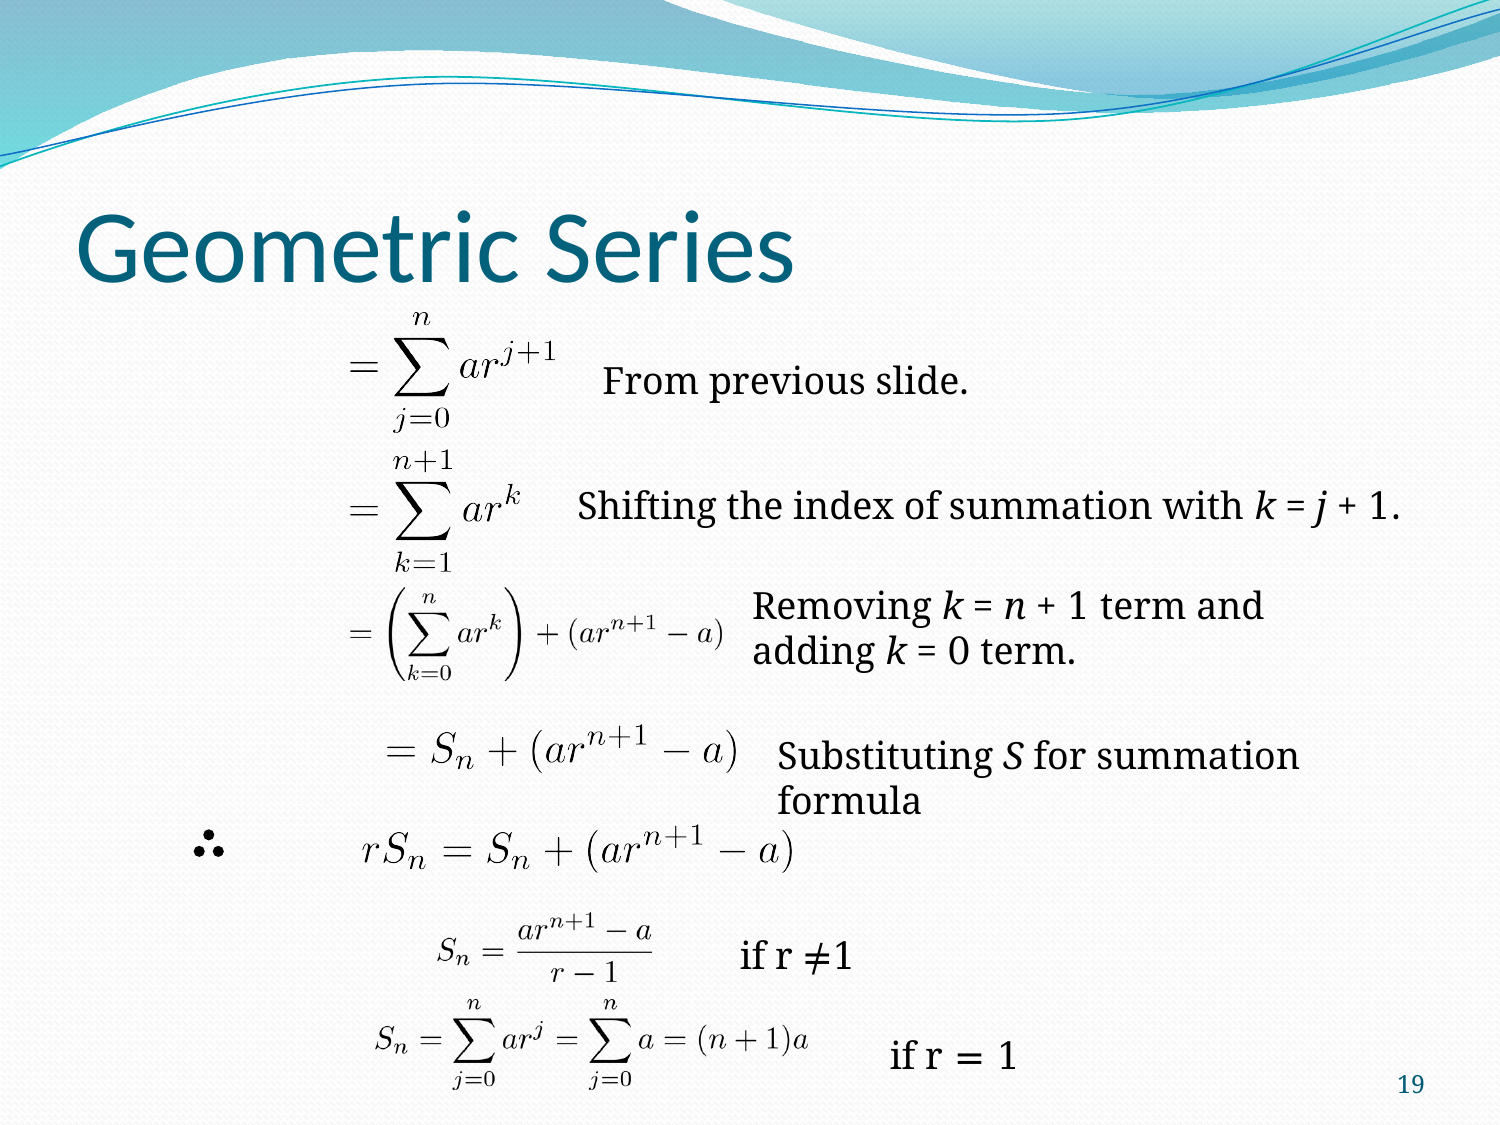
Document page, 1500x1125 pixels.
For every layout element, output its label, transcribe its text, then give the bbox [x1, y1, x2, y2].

title Geometric Series [75, 115, 1425, 303]
slide_number 19 [1299, 1042, 1425, 1103]
text_box if r = 1 [875, 1024, 1225, 1085]
picture [362, 824, 792, 873]
picture [349, 449, 520, 573]
text_box if r ≠1 [725, 924, 1075, 985]
picture [374, 999, 809, 1090]
text_box From previous slide. [587, 349, 1463, 410]
picture [387, 724, 736, 773]
text_box ∴ [174, 787, 325, 883]
text_box Substituting S for summation formula [762, 724, 1438, 830]
picture [349, 312, 556, 433]
text_box Shifting the index of summation with k = j + 1. [562, 474, 1438, 535]
picture [437, 912, 653, 982]
picture [349, 587, 722, 682]
text_box Removing k = n + 1 term and adding k = 0 term. [737, 574, 1475, 680]
